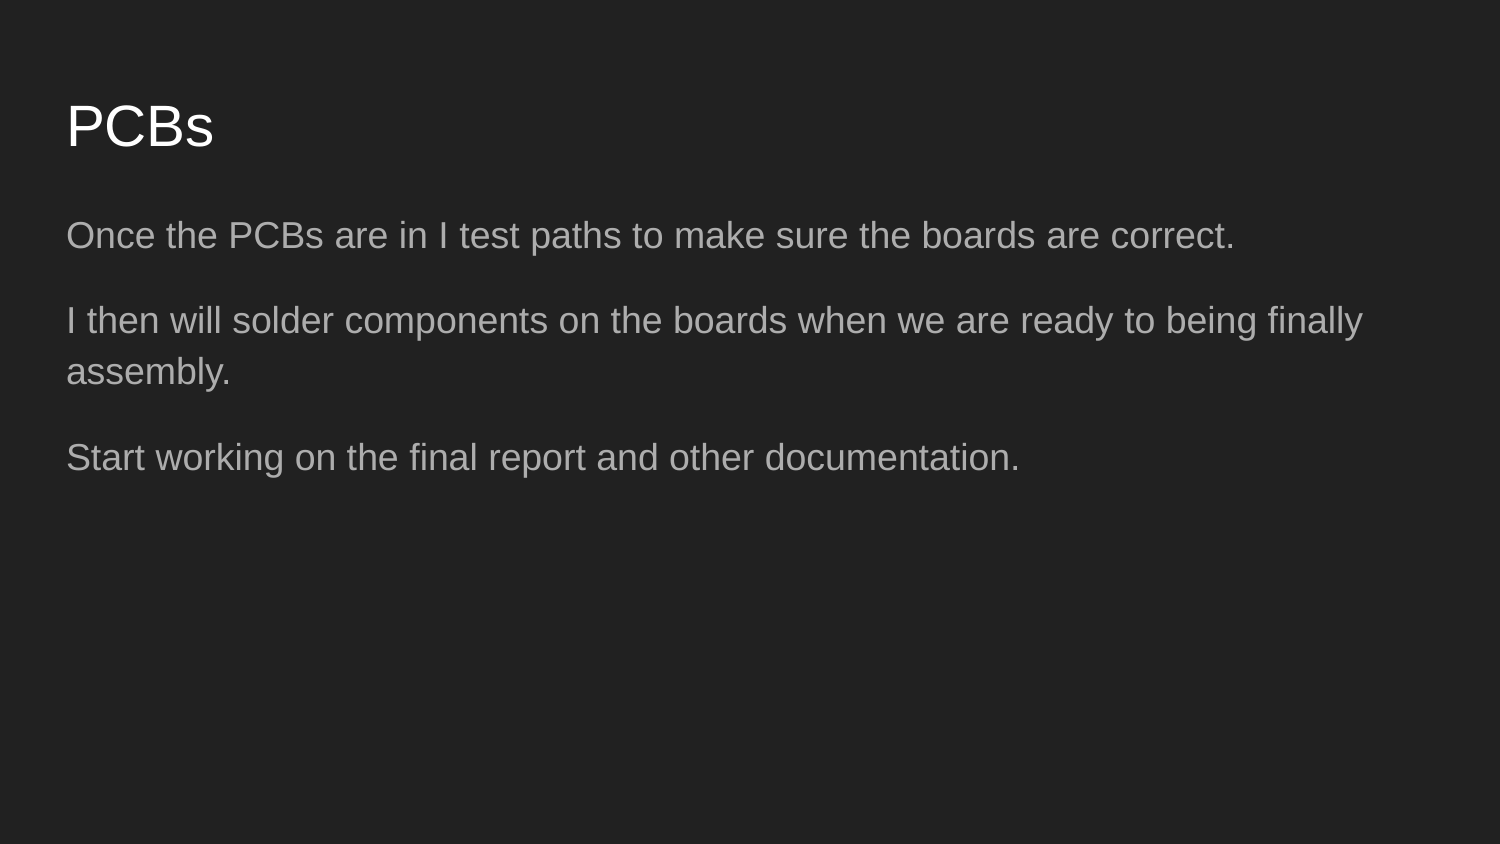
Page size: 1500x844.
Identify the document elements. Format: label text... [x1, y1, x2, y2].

title PCBs [51, 72, 1449, 167]
list Once the PCBs are in I test paths to make sure the boards are correct. I then will solder components on the boards when we are ready to being finally assembly. Start working on the final report and other documentation. [51, 189, 1449, 750]
